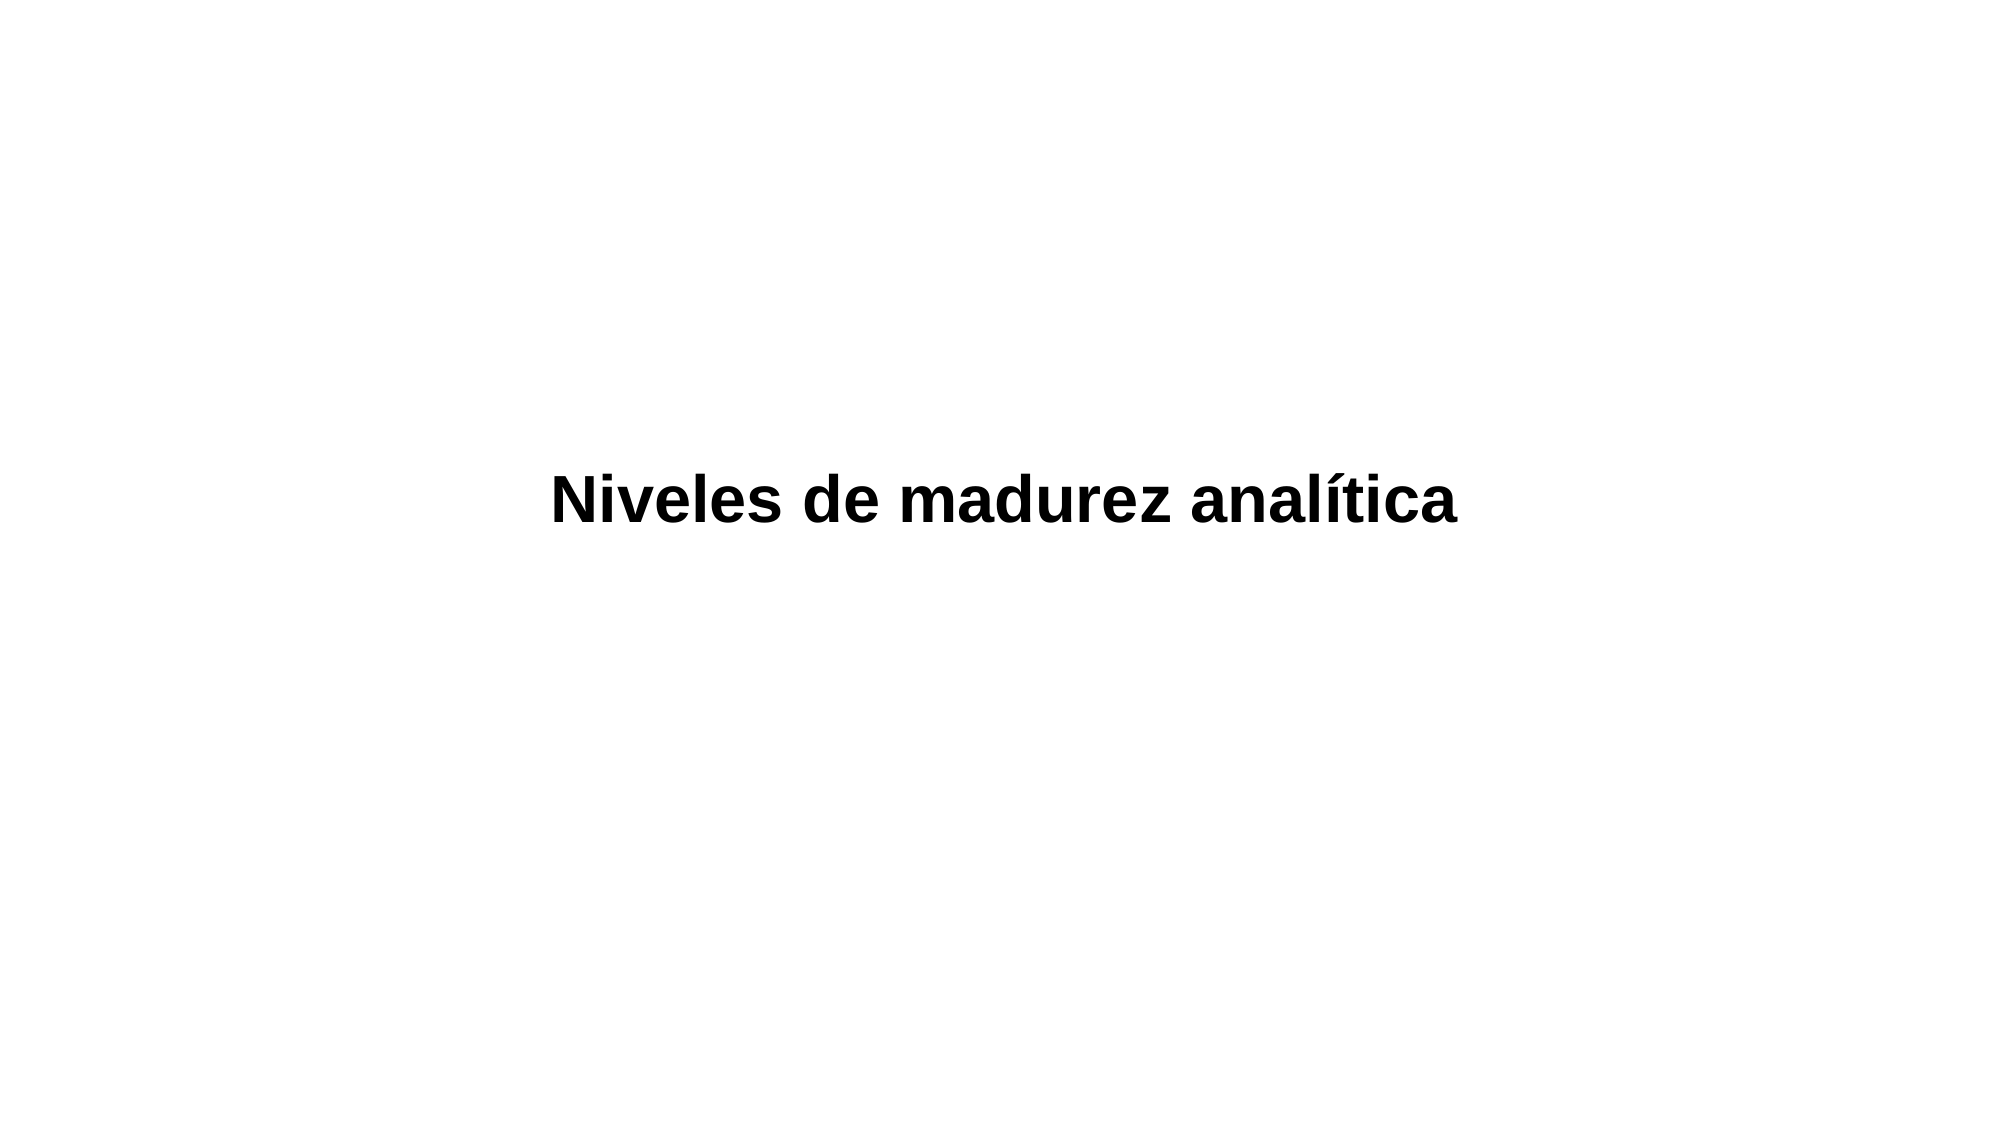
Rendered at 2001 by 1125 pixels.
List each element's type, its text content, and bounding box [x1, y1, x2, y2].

text_box Niveles de madurez analítica [517, 348, 1518, 543]
